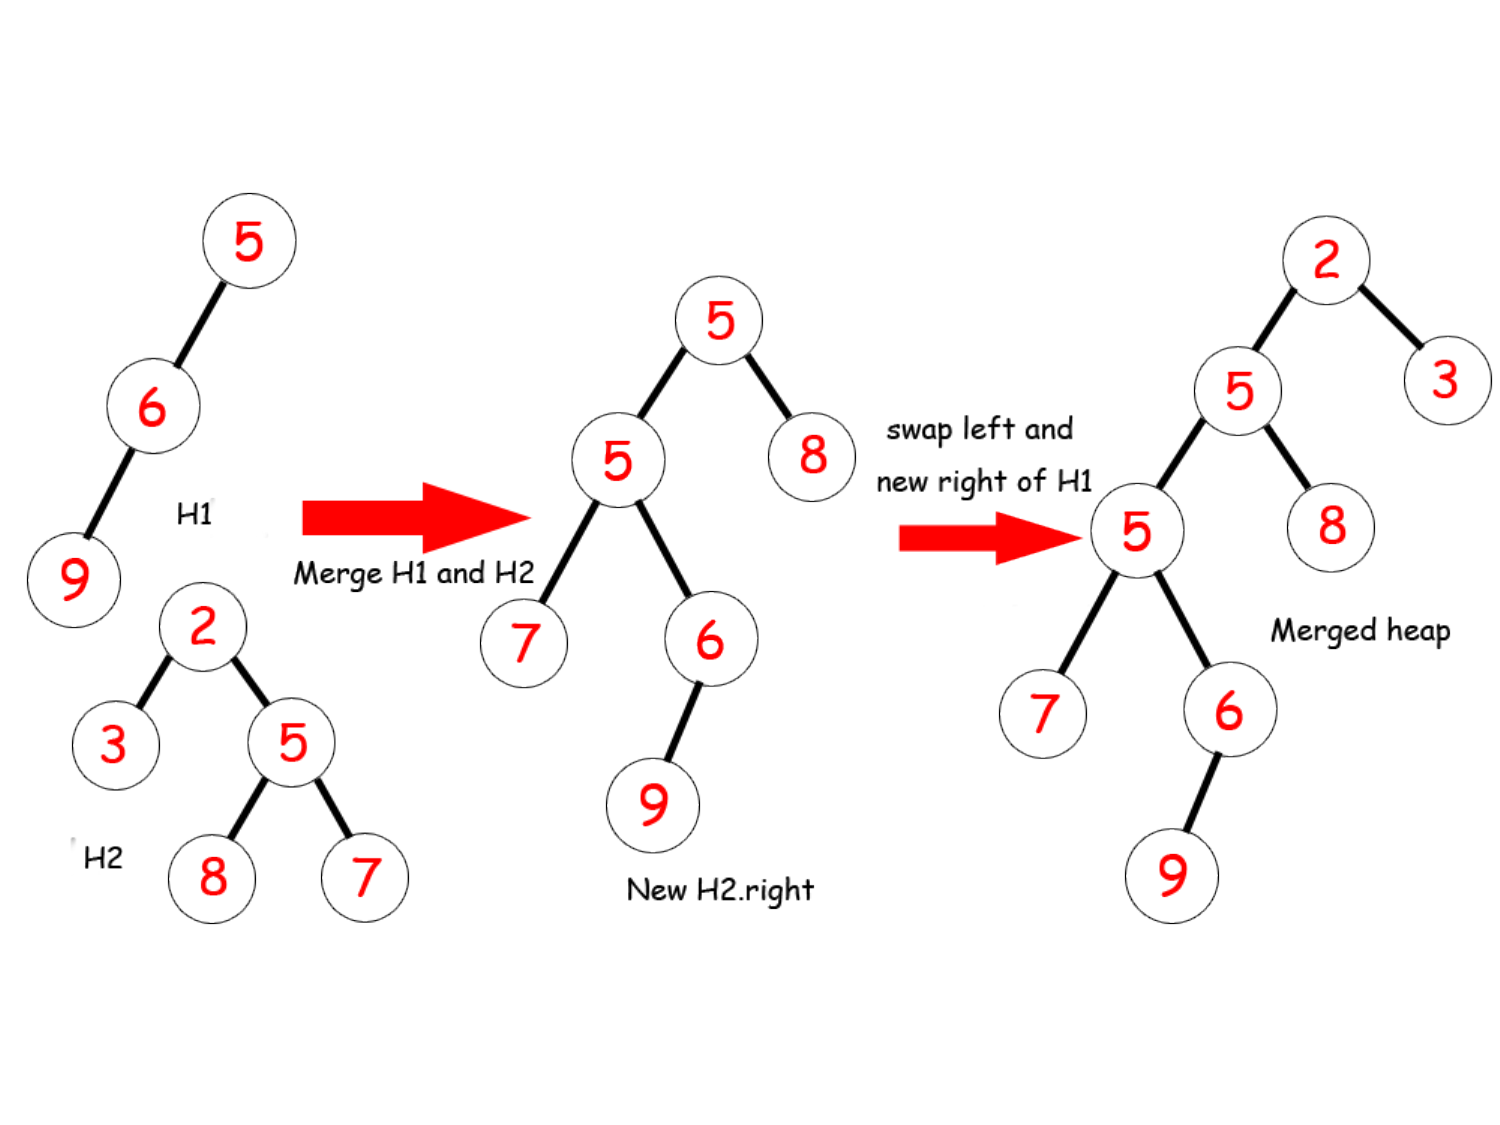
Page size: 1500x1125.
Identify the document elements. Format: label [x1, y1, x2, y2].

picture [0, 187, 1500, 938]
